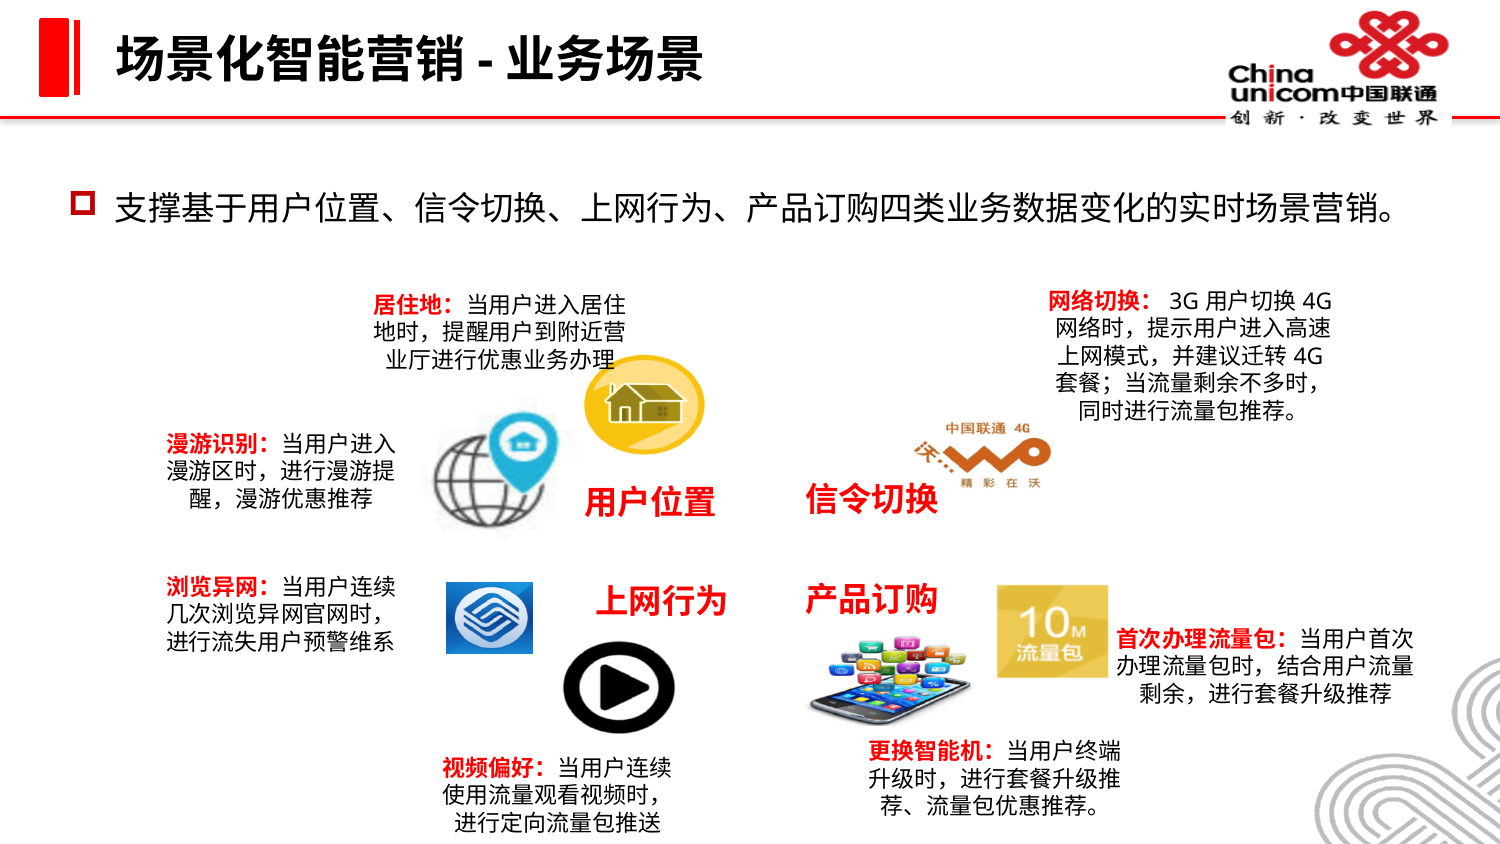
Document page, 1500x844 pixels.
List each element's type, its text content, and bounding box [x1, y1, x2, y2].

title 场景化智能营销-业务场景 [100, 17, 1217, 98]
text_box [147, 290, 1431, 836]
picture [1225, 6, 1452, 130]
picture [1277, 650, 1500, 844]
text_box 支撑基于用户位置、信令切换、上网行为、产品订购四类业务数据变化的实时场景营销。 [51, 113, 1414, 282]
